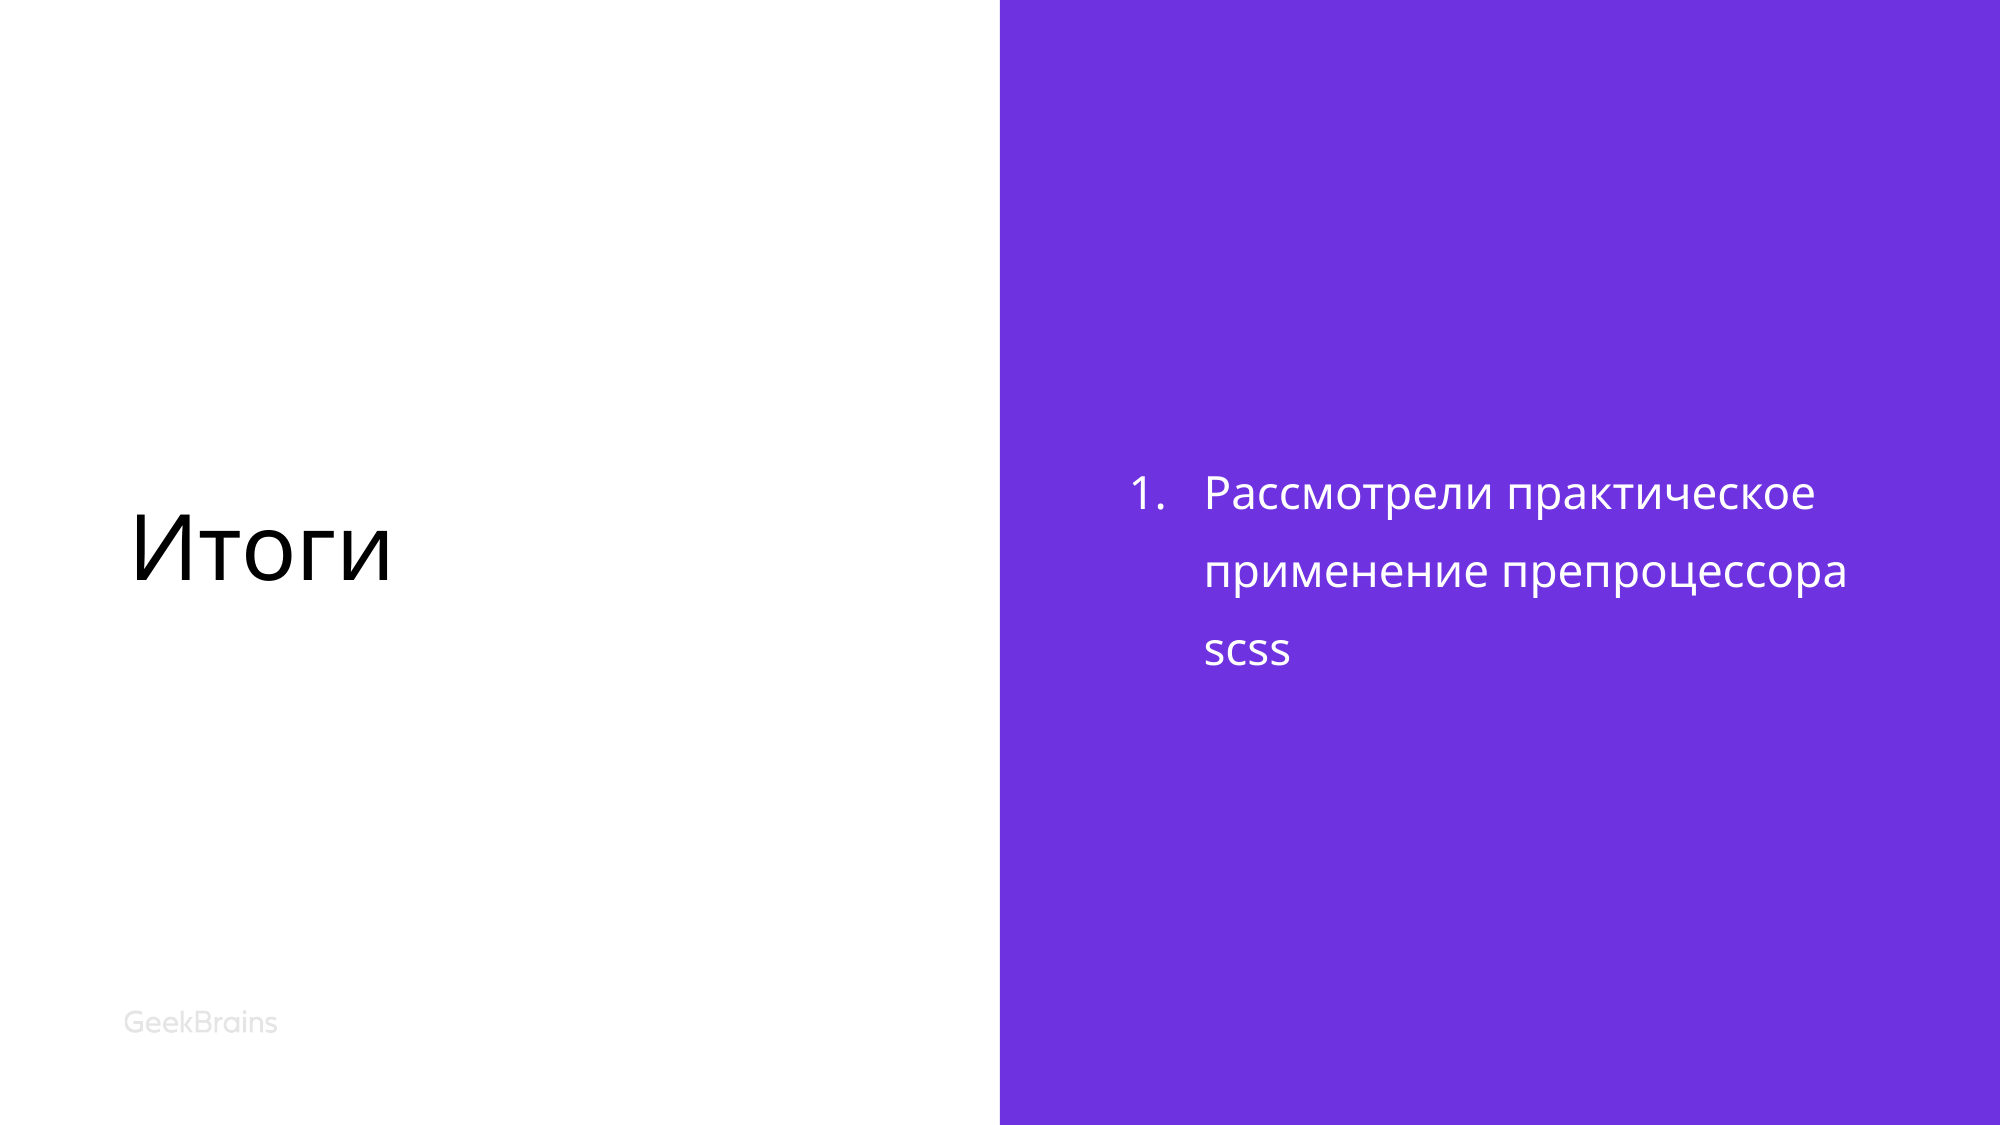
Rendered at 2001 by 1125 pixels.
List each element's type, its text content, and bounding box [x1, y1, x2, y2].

picture [124, 1010, 277, 1033]
title Итоги [113, 113, 882, 1002]
list Рассмотрели практическое применение препроцессора scss [1113, 113, 1882, 1002]
